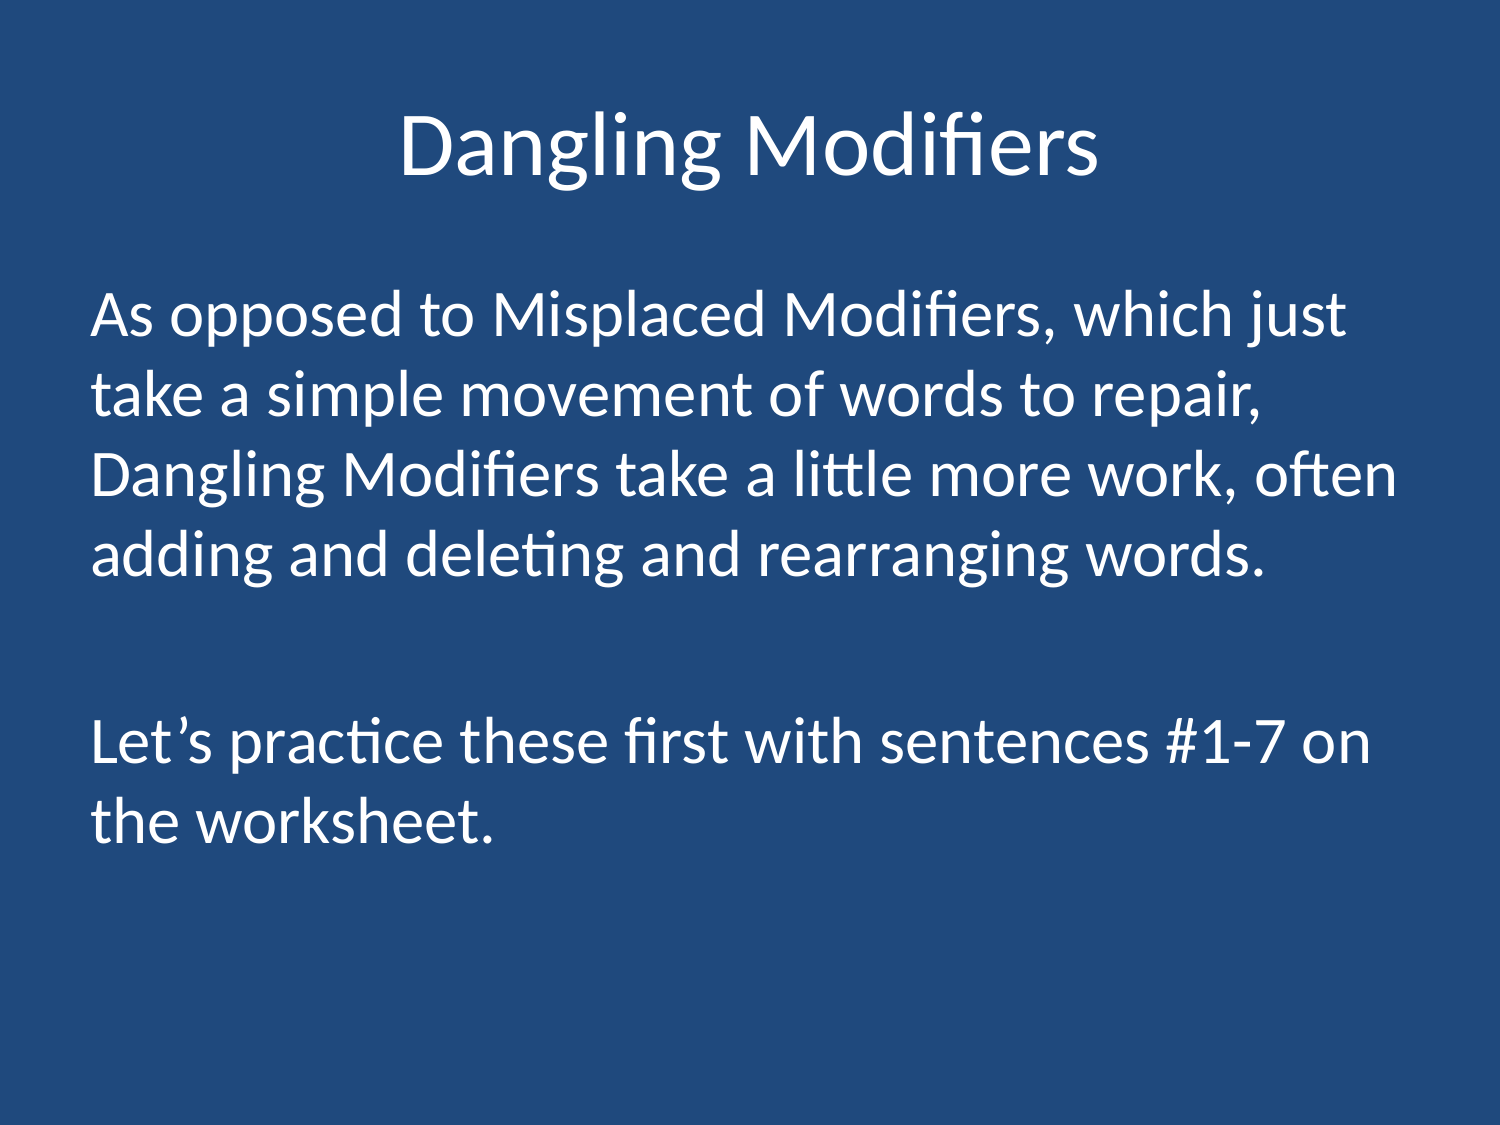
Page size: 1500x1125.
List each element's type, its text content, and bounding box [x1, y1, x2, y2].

list As opposed to Misplaced Modifiers, which just take a simple movement of words to repair, Dangling Modifiers take a little more work, often adding and deleting and rearranging words. Let’s practice these first with sentences #1-7 on the worksheet. [75, 262, 1425, 1005]
title Dangling Modifiers [75, 45, 1425, 233]
